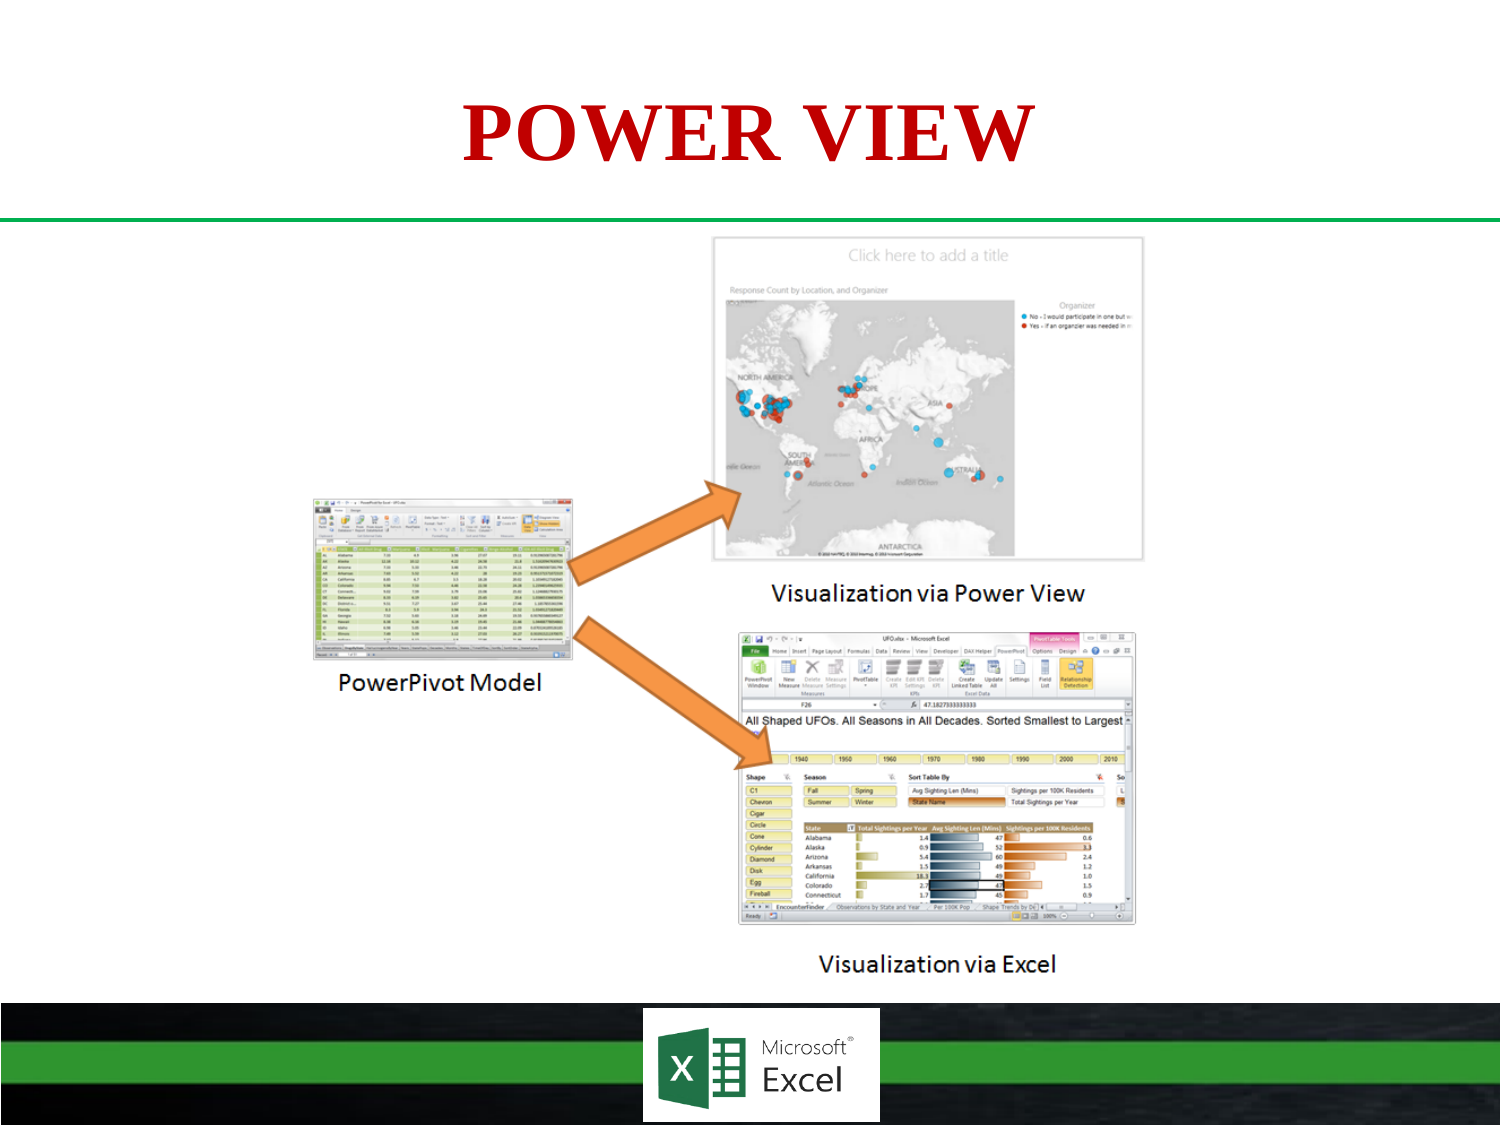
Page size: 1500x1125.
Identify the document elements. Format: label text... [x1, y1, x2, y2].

picture [1, 1003, 1500, 1125]
picture [269, 225, 1152, 1002]
text_box POWER VIEW [39, 69, 1461, 185]
